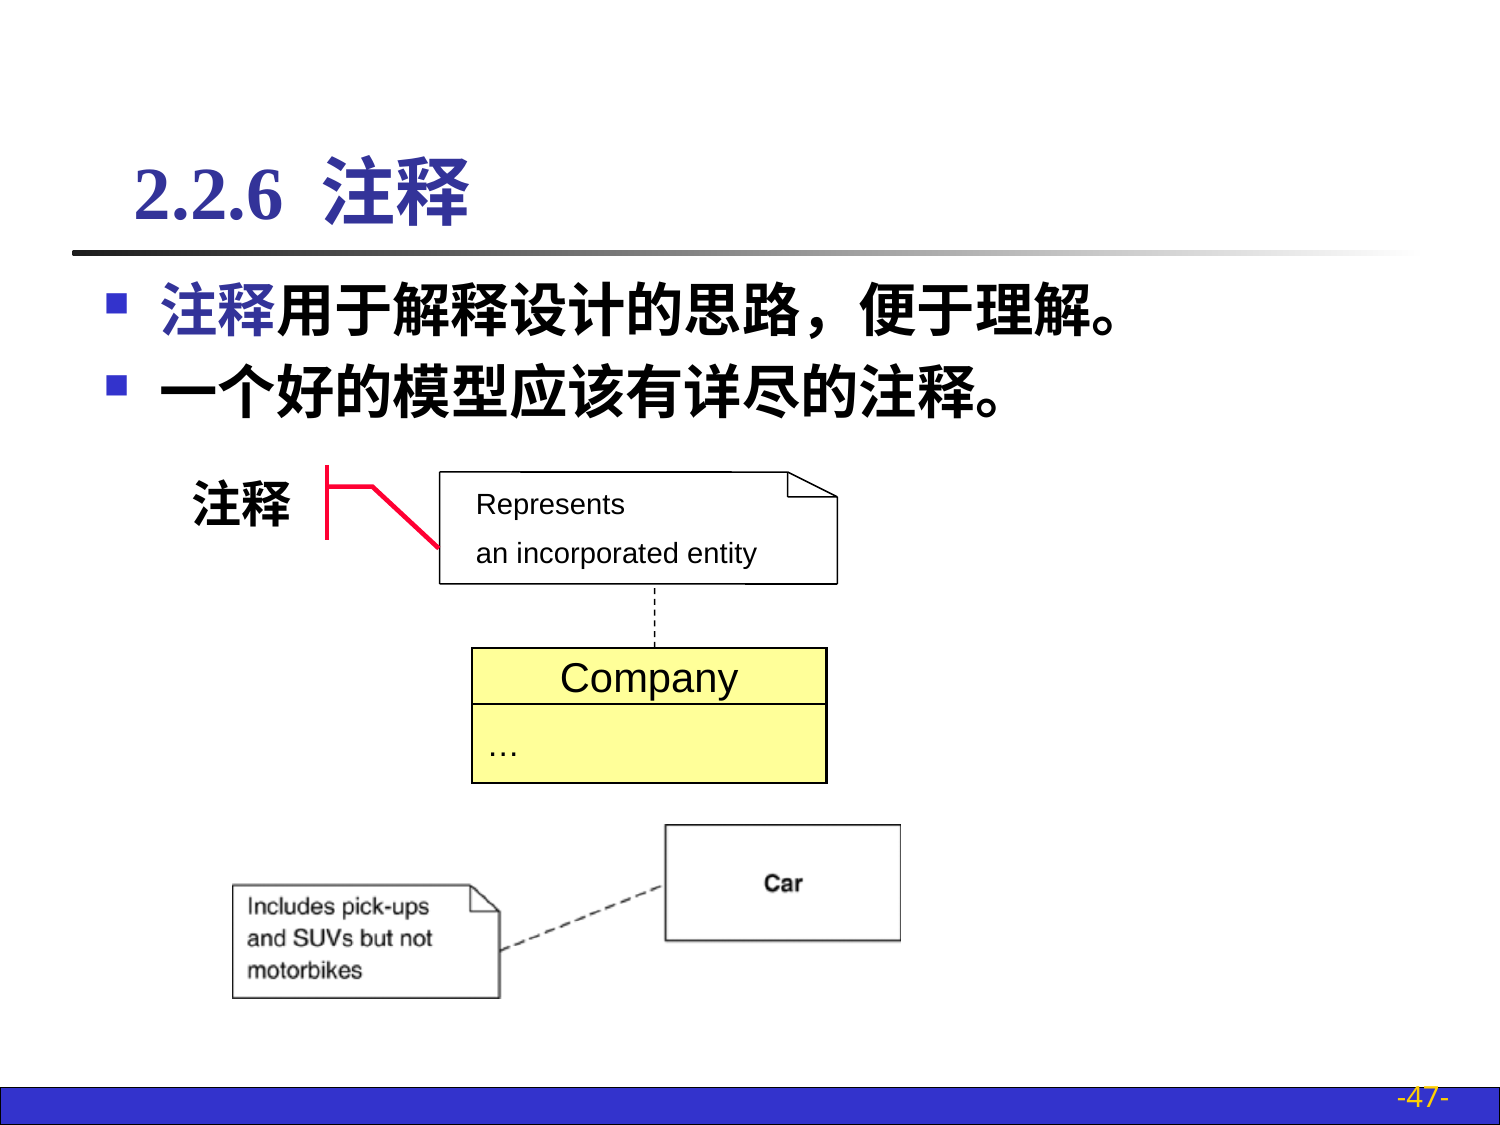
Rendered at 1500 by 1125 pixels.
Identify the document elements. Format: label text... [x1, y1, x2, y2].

picture [208, 810, 917, 1015]
list 注释用于解释设计的思路，便于理解。 一个好的模型应该有详尽的注释。 [88, 265, 1364, 479]
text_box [439, 471, 838, 784]
title 2.2.6 注释 [118, 142, 1398, 243]
text_box -47- [1151, 1074, 1464, 1125]
text_box 注释 [165, 465, 318, 540]
